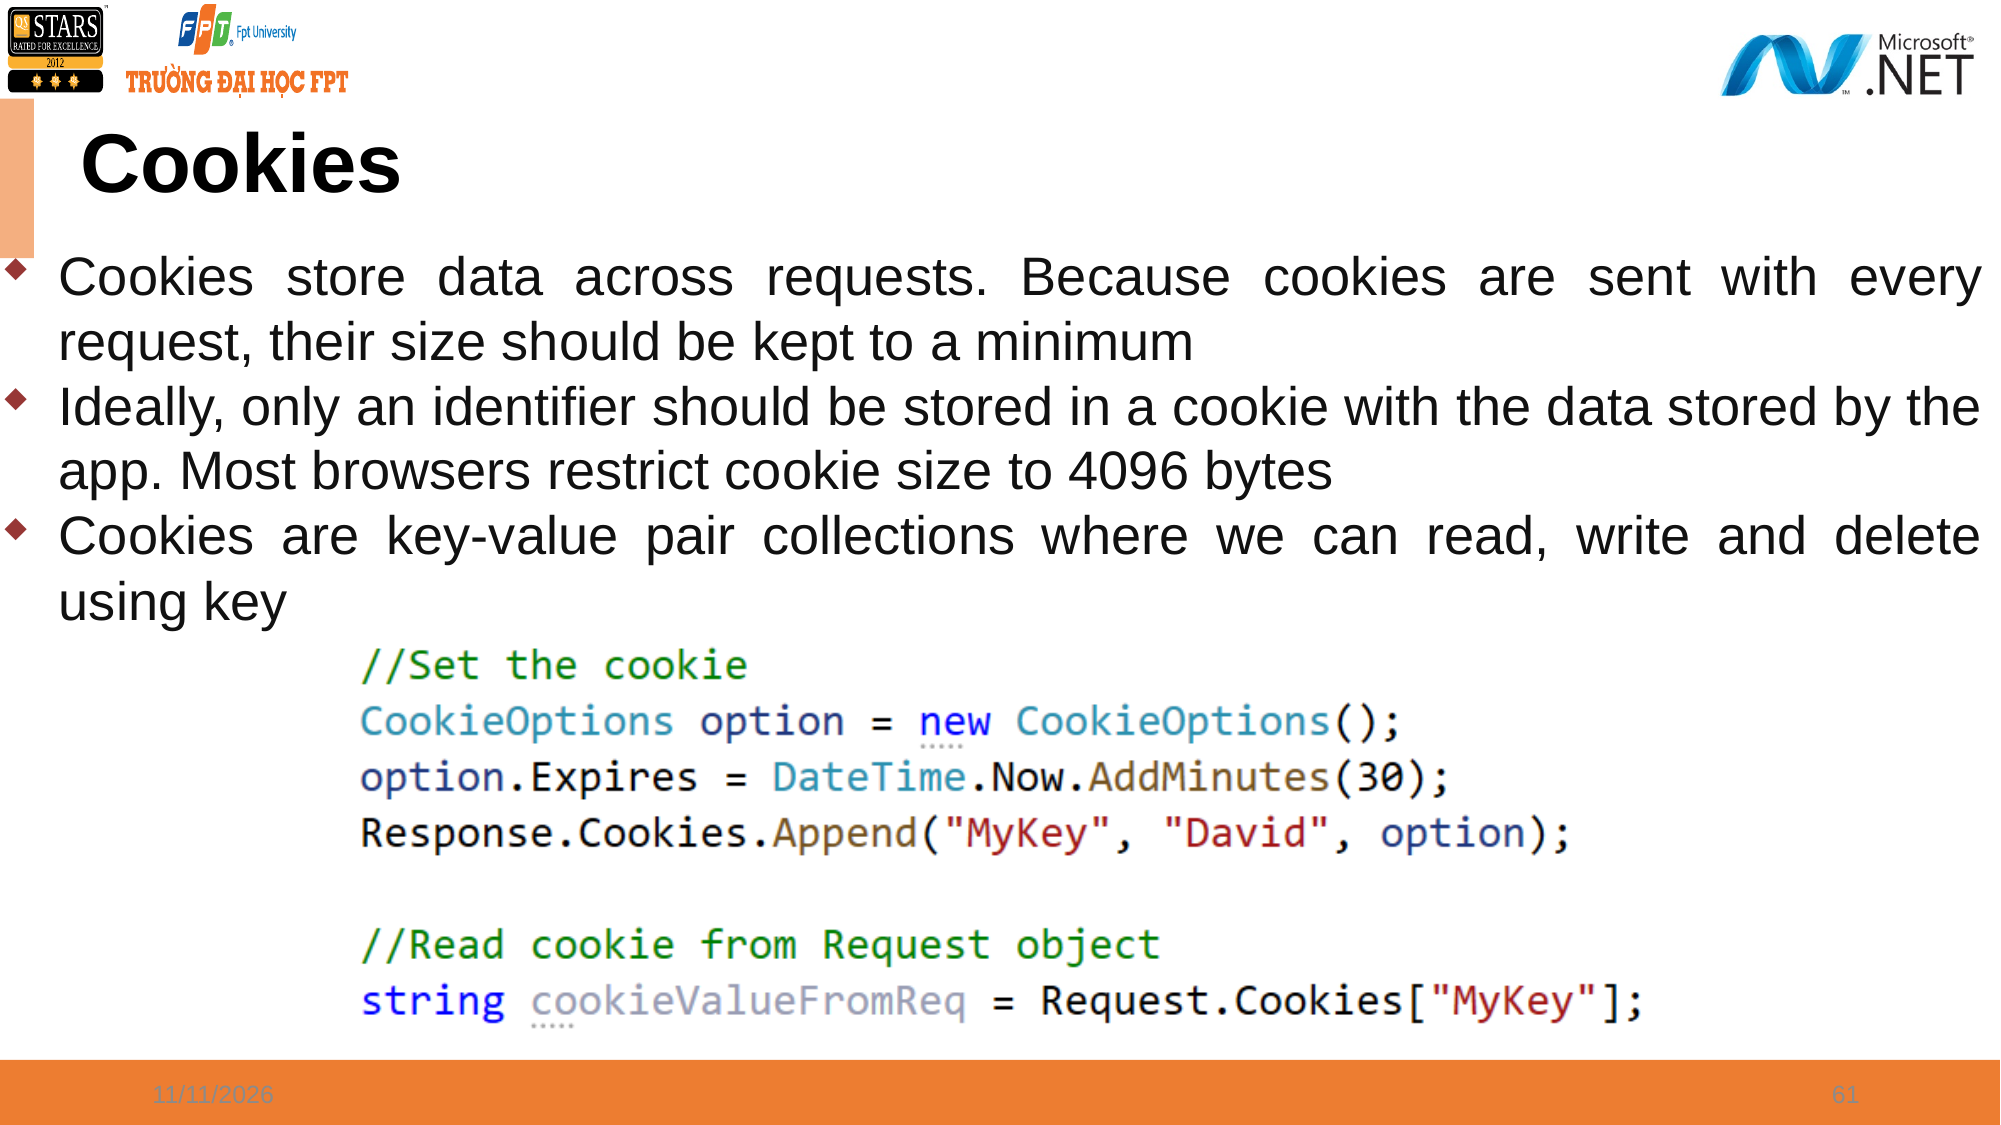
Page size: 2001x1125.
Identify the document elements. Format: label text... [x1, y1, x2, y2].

picture [1685, 0, 2001, 129]
title Cookies [65, 118, 1895, 213]
picture [346, 632, 1654, 1042]
slide_number 61 [1424, 1063, 1875, 1123]
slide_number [137, 1063, 588, 1123]
text_box Cookies store data across requests. Because cookies are sent with every request, their size should be kept to a minimum Ideally, only an identifier should be stored in a cookie with the data stored by the app. Most browsers restrict cookie size to 4096 bytes Cookies are key-value pair collections where we can read, write and delete using key [0, 233, 2000, 639]
